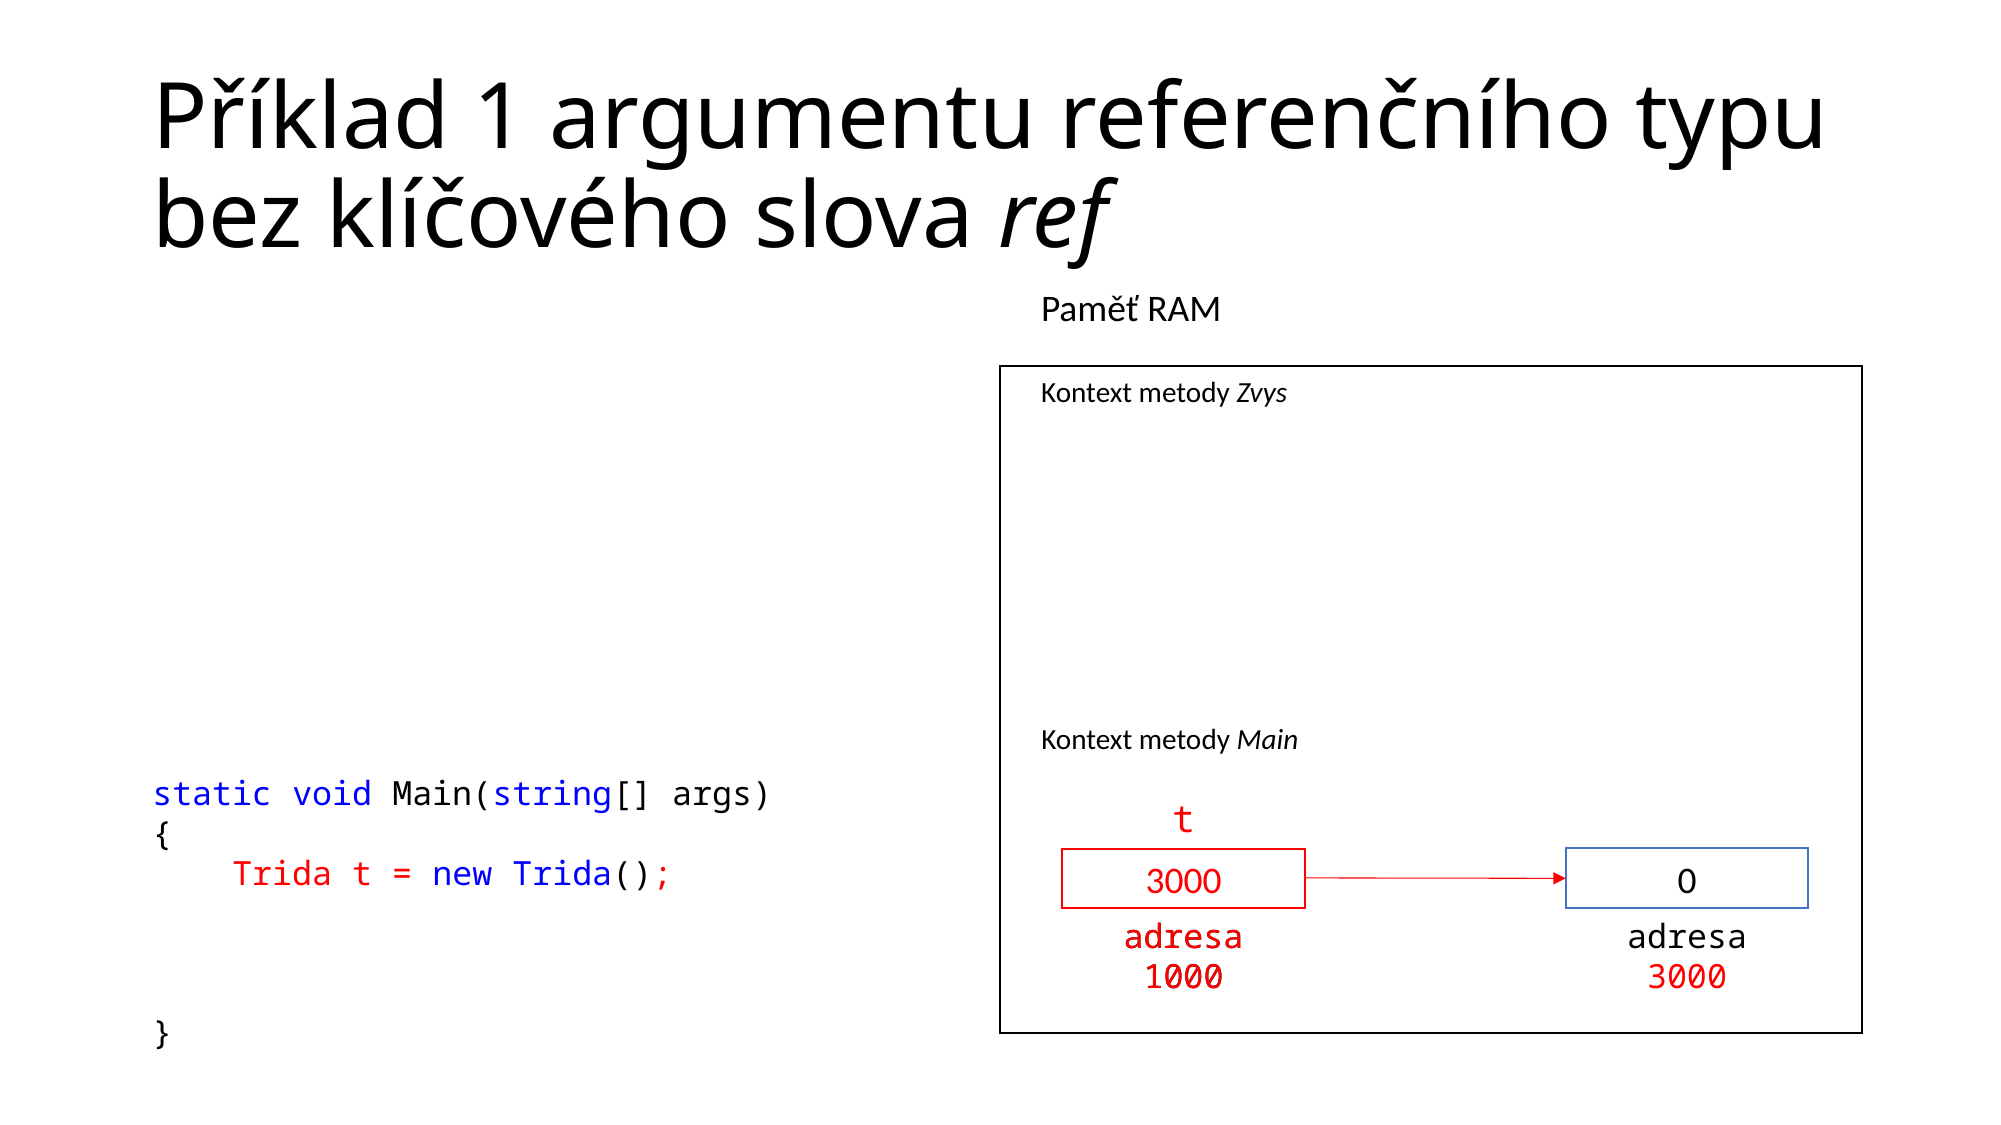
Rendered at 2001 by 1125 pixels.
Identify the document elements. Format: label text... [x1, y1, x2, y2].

text_box [1000, 365, 1863, 1034]
text_box Kontext metody Main [1026, 712, 1315, 763]
text_box adresa 3000 [1565, 908, 1809, 1003]
text_box 0 [1565, 847, 1809, 908]
text_box Paměť RAM [1026, 276, 1305, 337]
text_box 3000 [1061, 848, 1306, 909]
text_box t [1062, 787, 1305, 847]
text_box Kontext metody Zvys [1026, 365, 1495, 416]
title Příklad 1 argumentu referenčního typu bez klíčového slova ref [137, 59, 1863, 278]
text_box adresa 1000 [1062, 908, 1305, 1003]
text_box static void Main(string[] args) { Trida t = new Trida(); } [137, 365, 1000, 1060]
